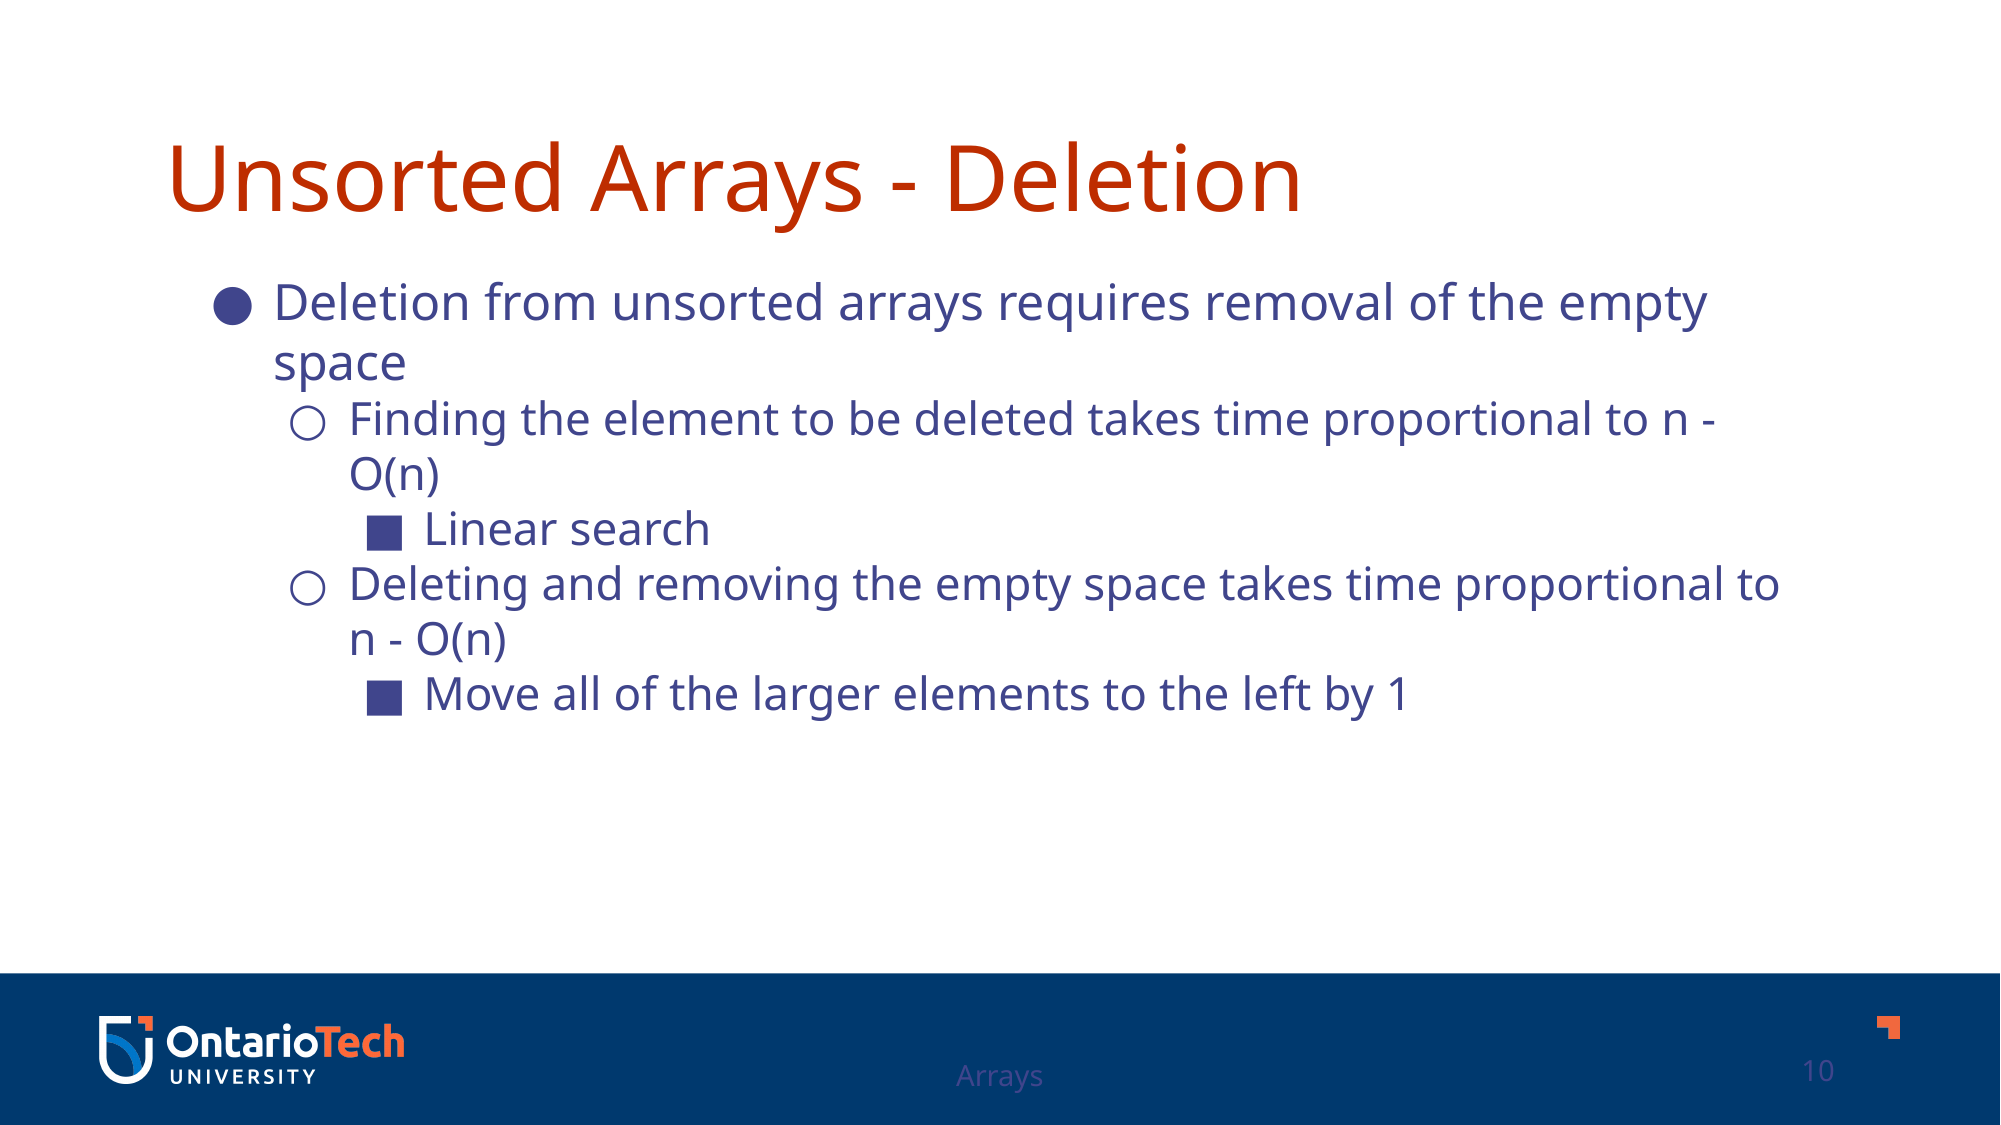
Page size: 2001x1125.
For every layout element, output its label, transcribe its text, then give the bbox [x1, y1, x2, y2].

text_box Deletion from unsorted arrays requires removal of the empty space Finding the element to be deleted takes time proportional to n - O(n) Linear search Deleting and removing the empty space takes time proportional to n - O(n) Move all of the larger elements to the left by 1 [183, 262, 1834, 850]
picture [1877, 1016, 1900, 1039]
text_box Arrays [683, 1025, 1317, 1100]
text_box Unsorted Arrays - Deletion [150, 49, 1884, 238]
text_box 10 [1433, 1025, 1850, 1100]
picture [99, 1016, 404, 1084]
